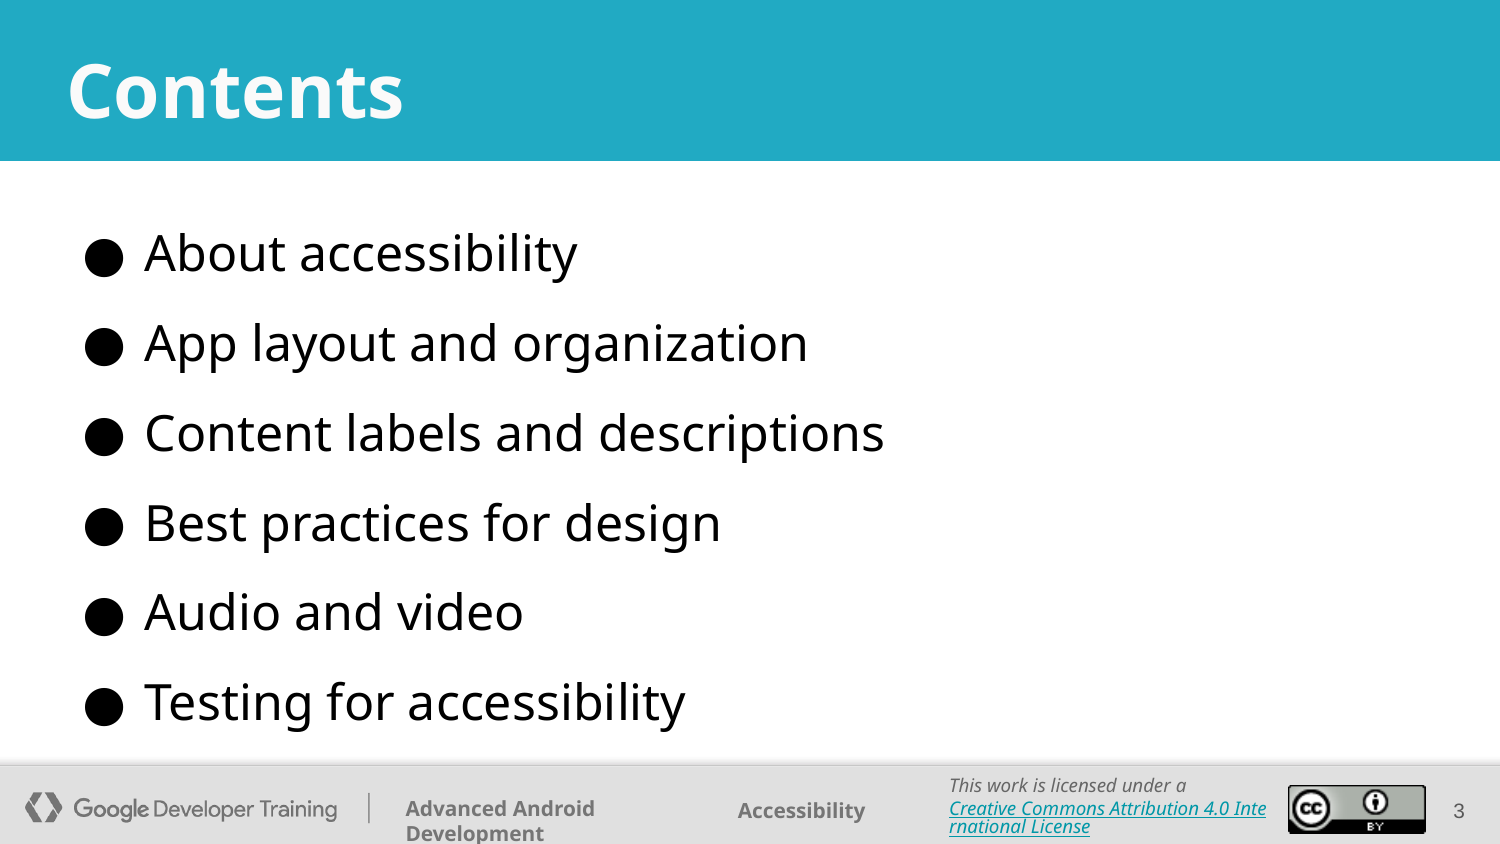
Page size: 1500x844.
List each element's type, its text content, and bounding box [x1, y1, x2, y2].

slide_number ‹#› [1389, 777, 1480, 842]
title Contents [51, 28, 1449, 122]
list About accessibility App layout and organization Content labels and descriptions Best practices for design Audio and video Testing for accessibility [54, 197, 1446, 749]
picture [0, 161, 1500, 844]
